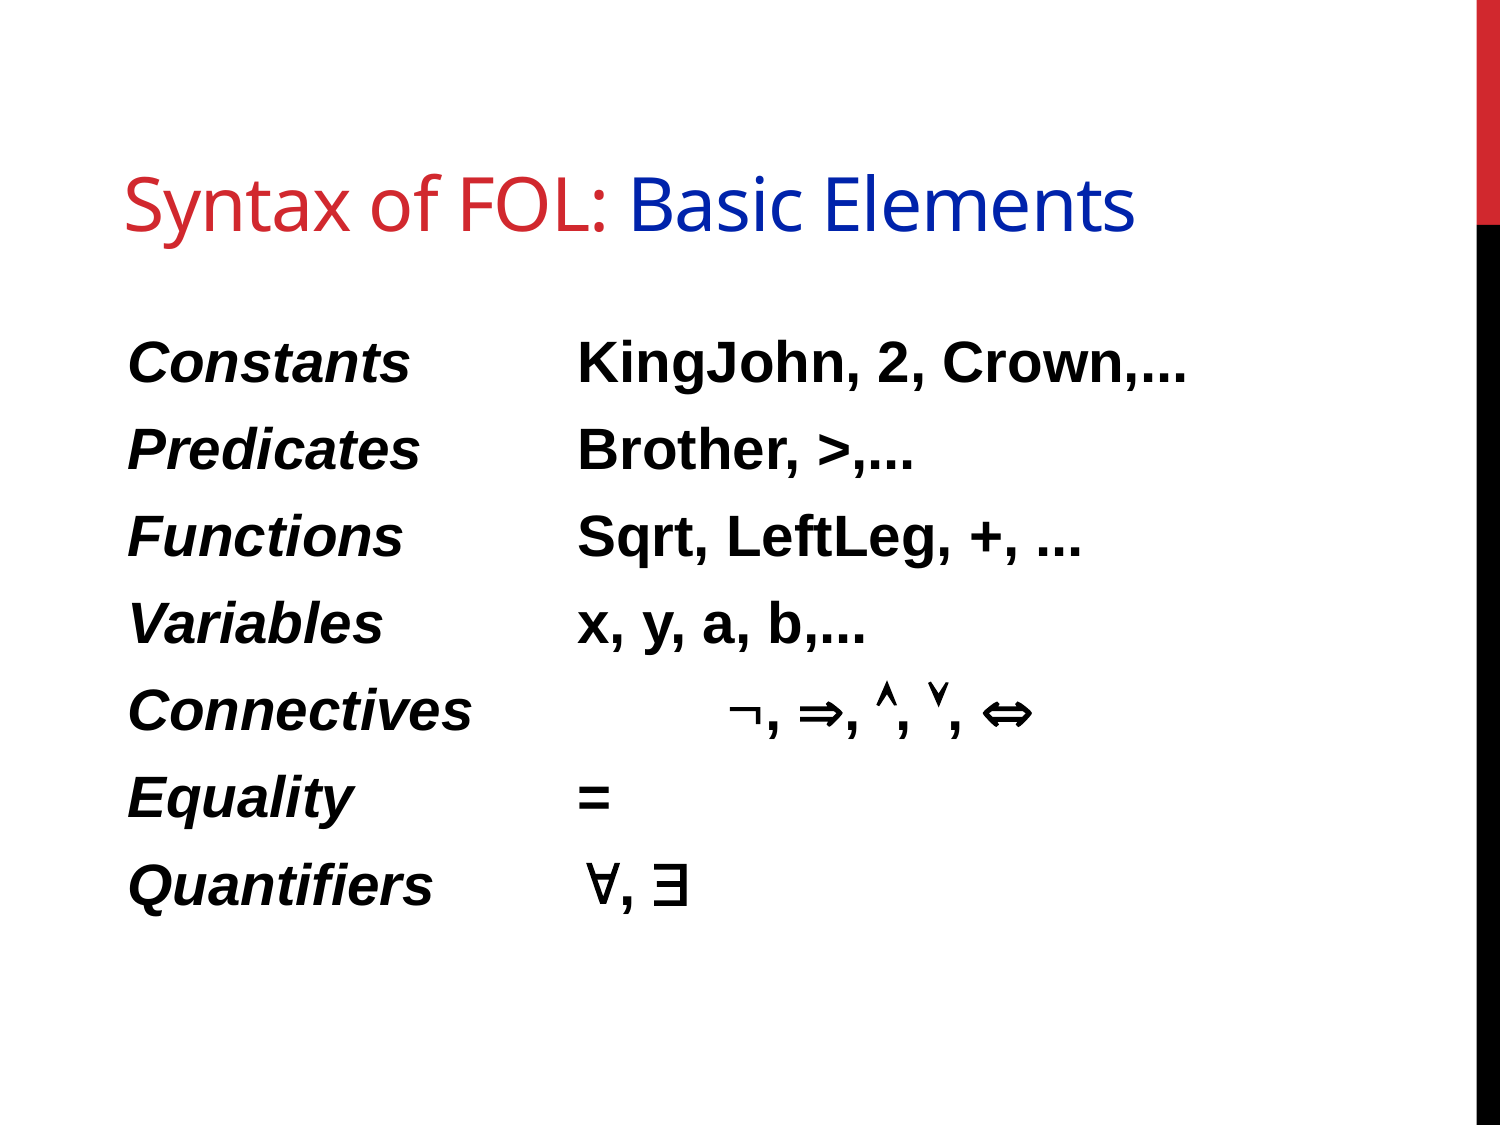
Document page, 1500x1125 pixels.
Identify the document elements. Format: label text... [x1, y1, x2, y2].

title Syntax of FOL: Basic Elements [108, 66, 1384, 254]
list Constants KingJohn, 2, Crown,... Predicates Brother, >,... Functions Sqrt, LeftLeg, +, ... Variables x, y, a, b,... Connectives , , , ,  Equality = Quantifiers ,  [112, 324, 1440, 1000]
